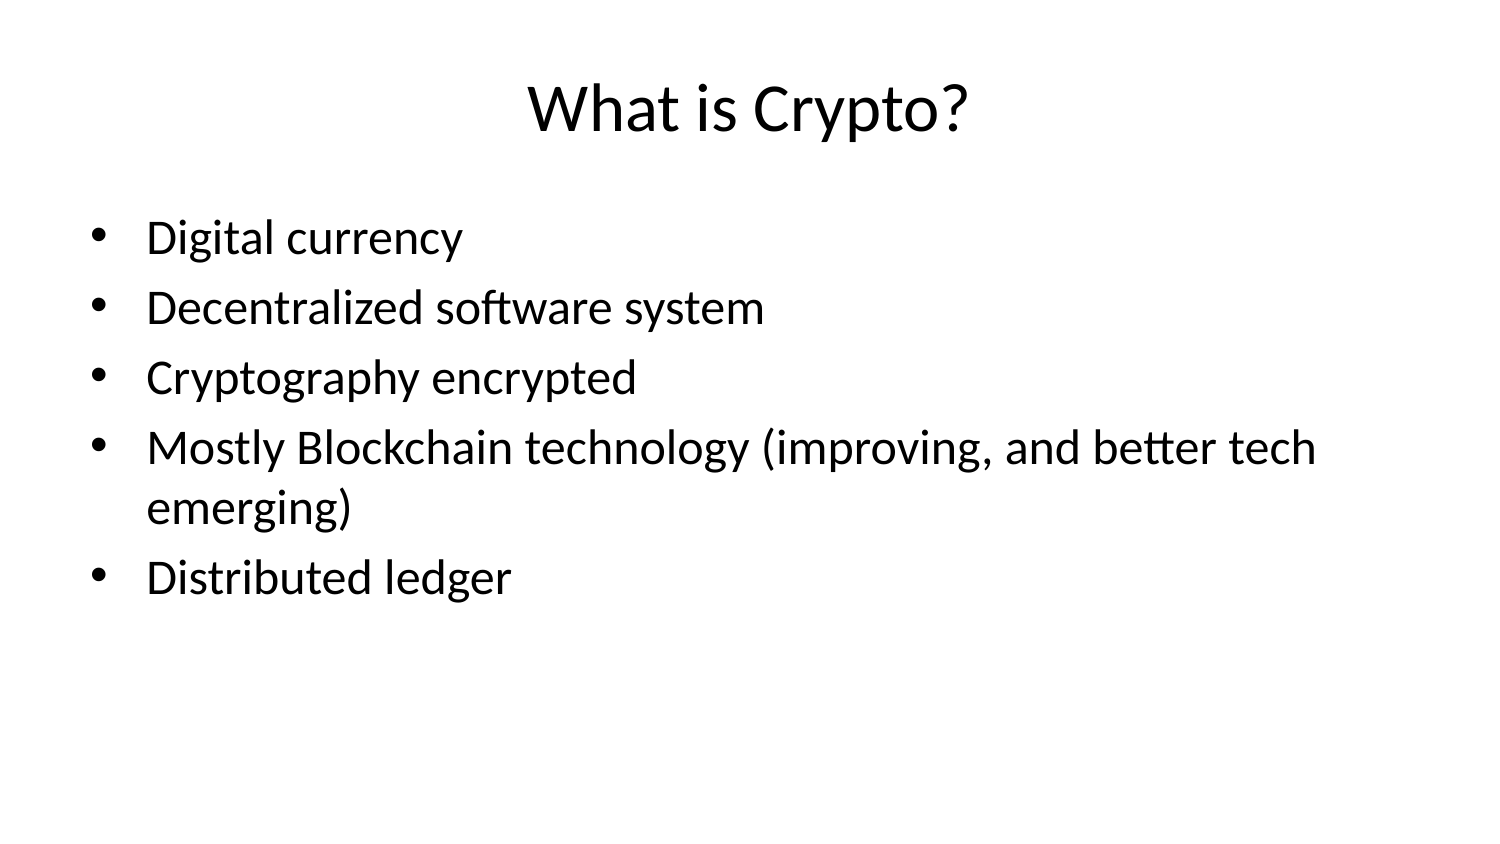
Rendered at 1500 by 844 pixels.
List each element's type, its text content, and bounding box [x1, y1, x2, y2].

title What is Crypto? [75, 33, 1425, 175]
list Digital currency Decentralized software system Cryptography encrypted Mostly Blockchain technology (improving, and better tech emerging) Distributed ledger [75, 196, 1425, 754]
